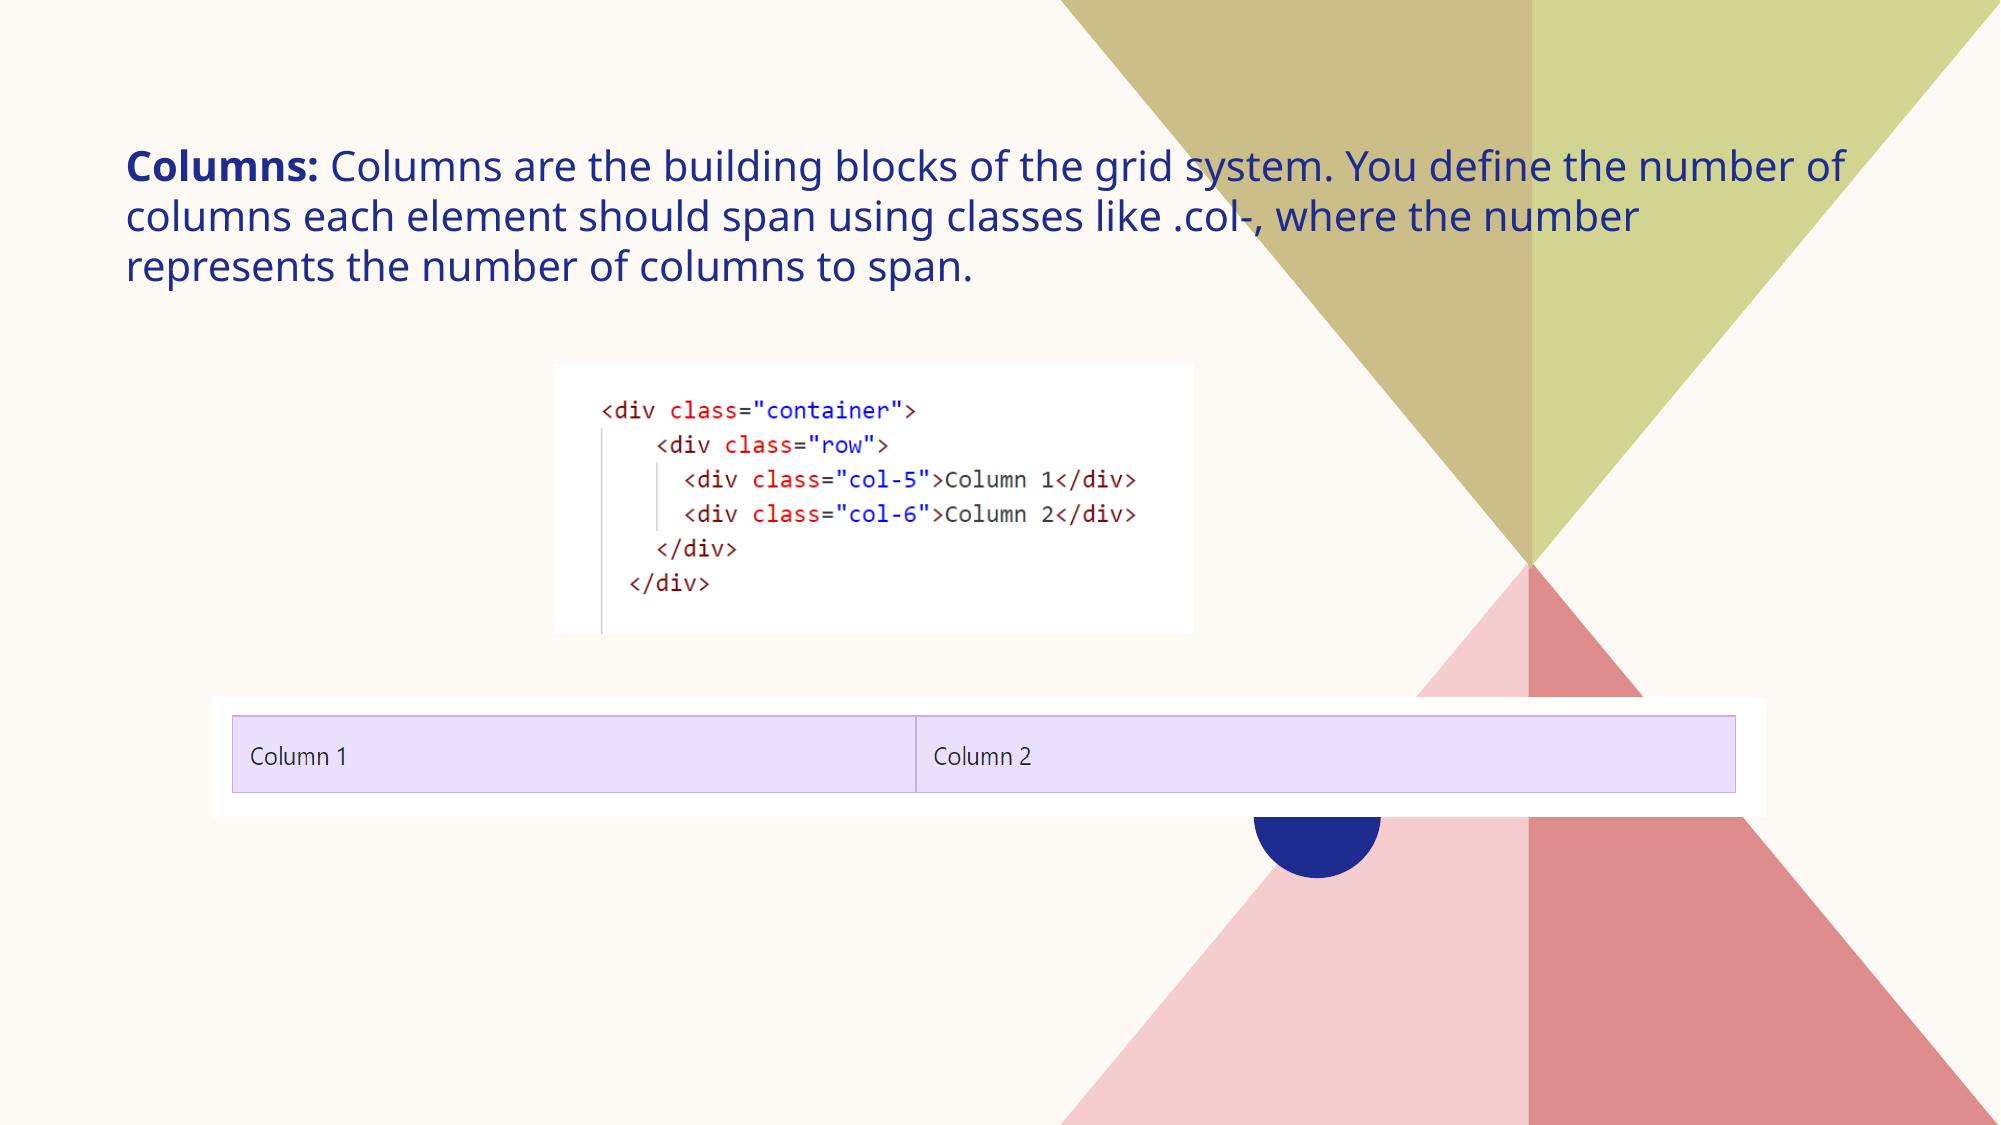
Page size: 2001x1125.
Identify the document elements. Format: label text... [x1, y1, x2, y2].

picture [212, 697, 1766, 817]
list Columns: Columns are the building blocks of the grid system. You define the number of columns each element should span using classes like .col-, where the number represents the number of columns to span. [110, 132, 1868, 1000]
picture [555, 364, 1193, 634]
